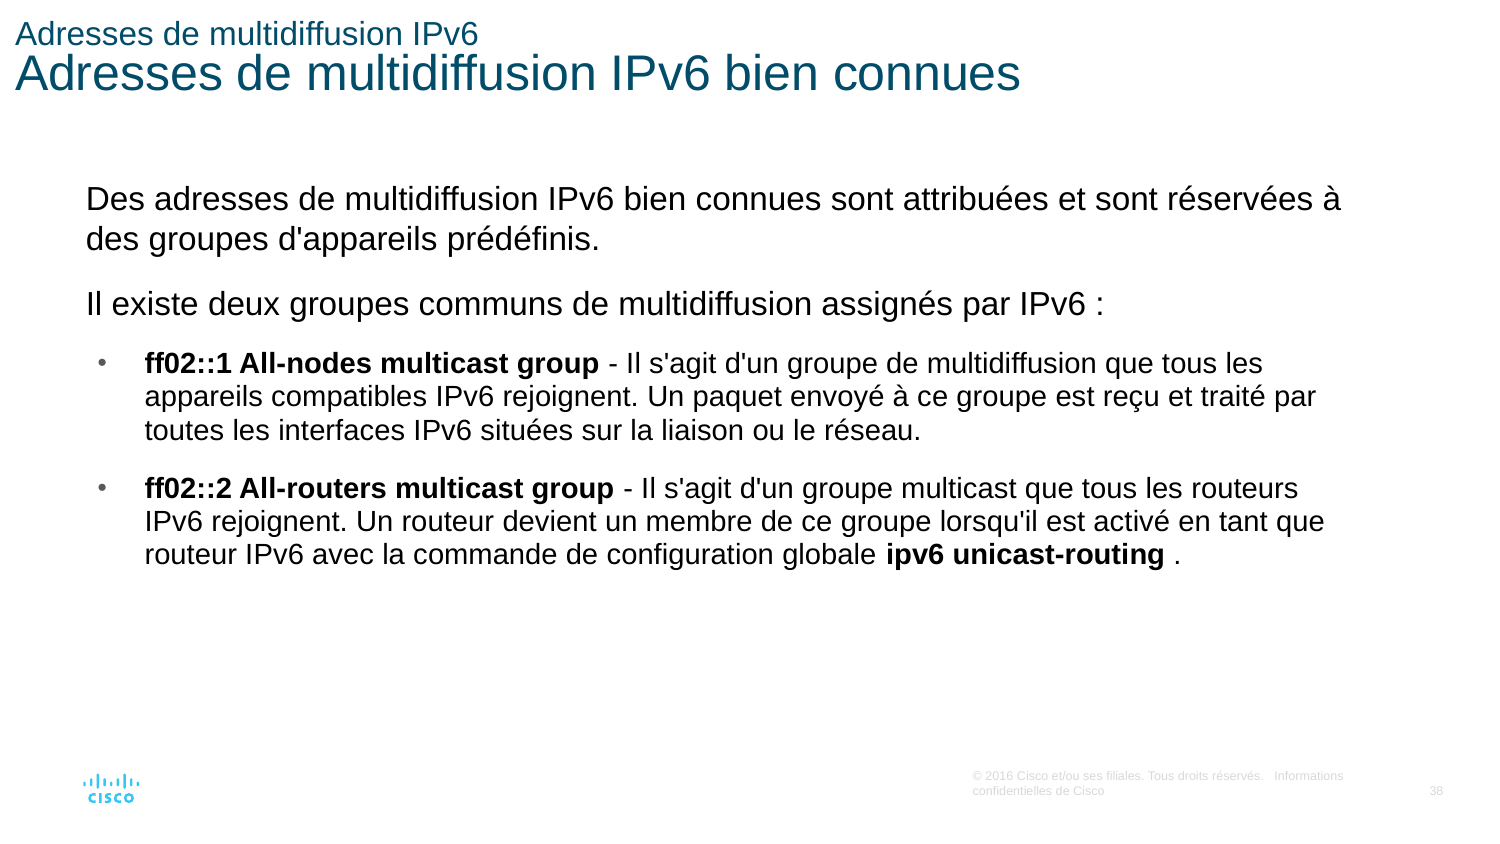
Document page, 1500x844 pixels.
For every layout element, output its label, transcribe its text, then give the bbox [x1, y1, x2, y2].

title Adresses de multidiffusion IPv6 Adresses de multidiffusion IPv6 bien connues [0, 0, 1369, 121]
list Des adresses de multidiffusion IPv6 bien connues sont attribuées et sont réservées à des groupes d'appareils prédéfinis. Il existe deux groupes communs de multidiffusion assignés par IPv6 : ff02::1 All-nodes multicast group - Il s'agit d'un groupe de multidiffusion que tous les appareils compatibles IPv6 rejoignent. Un paquet envoyé à ce groupe est reçu et traité par toutes les interfaces IPv6 situées sur la liaison ou le réseau. ff02::2 All-routers multicast group - Il s'agit d'un groupe multicast que tous les routeurs IPv6 rejoignent. Un routeur devient un membre de ce groupe lorsqu'il est activé en tant que routeur IPv6 avec la commande de configuration globale ipv6 unicast-routing . [70, 169, 1369, 552]
